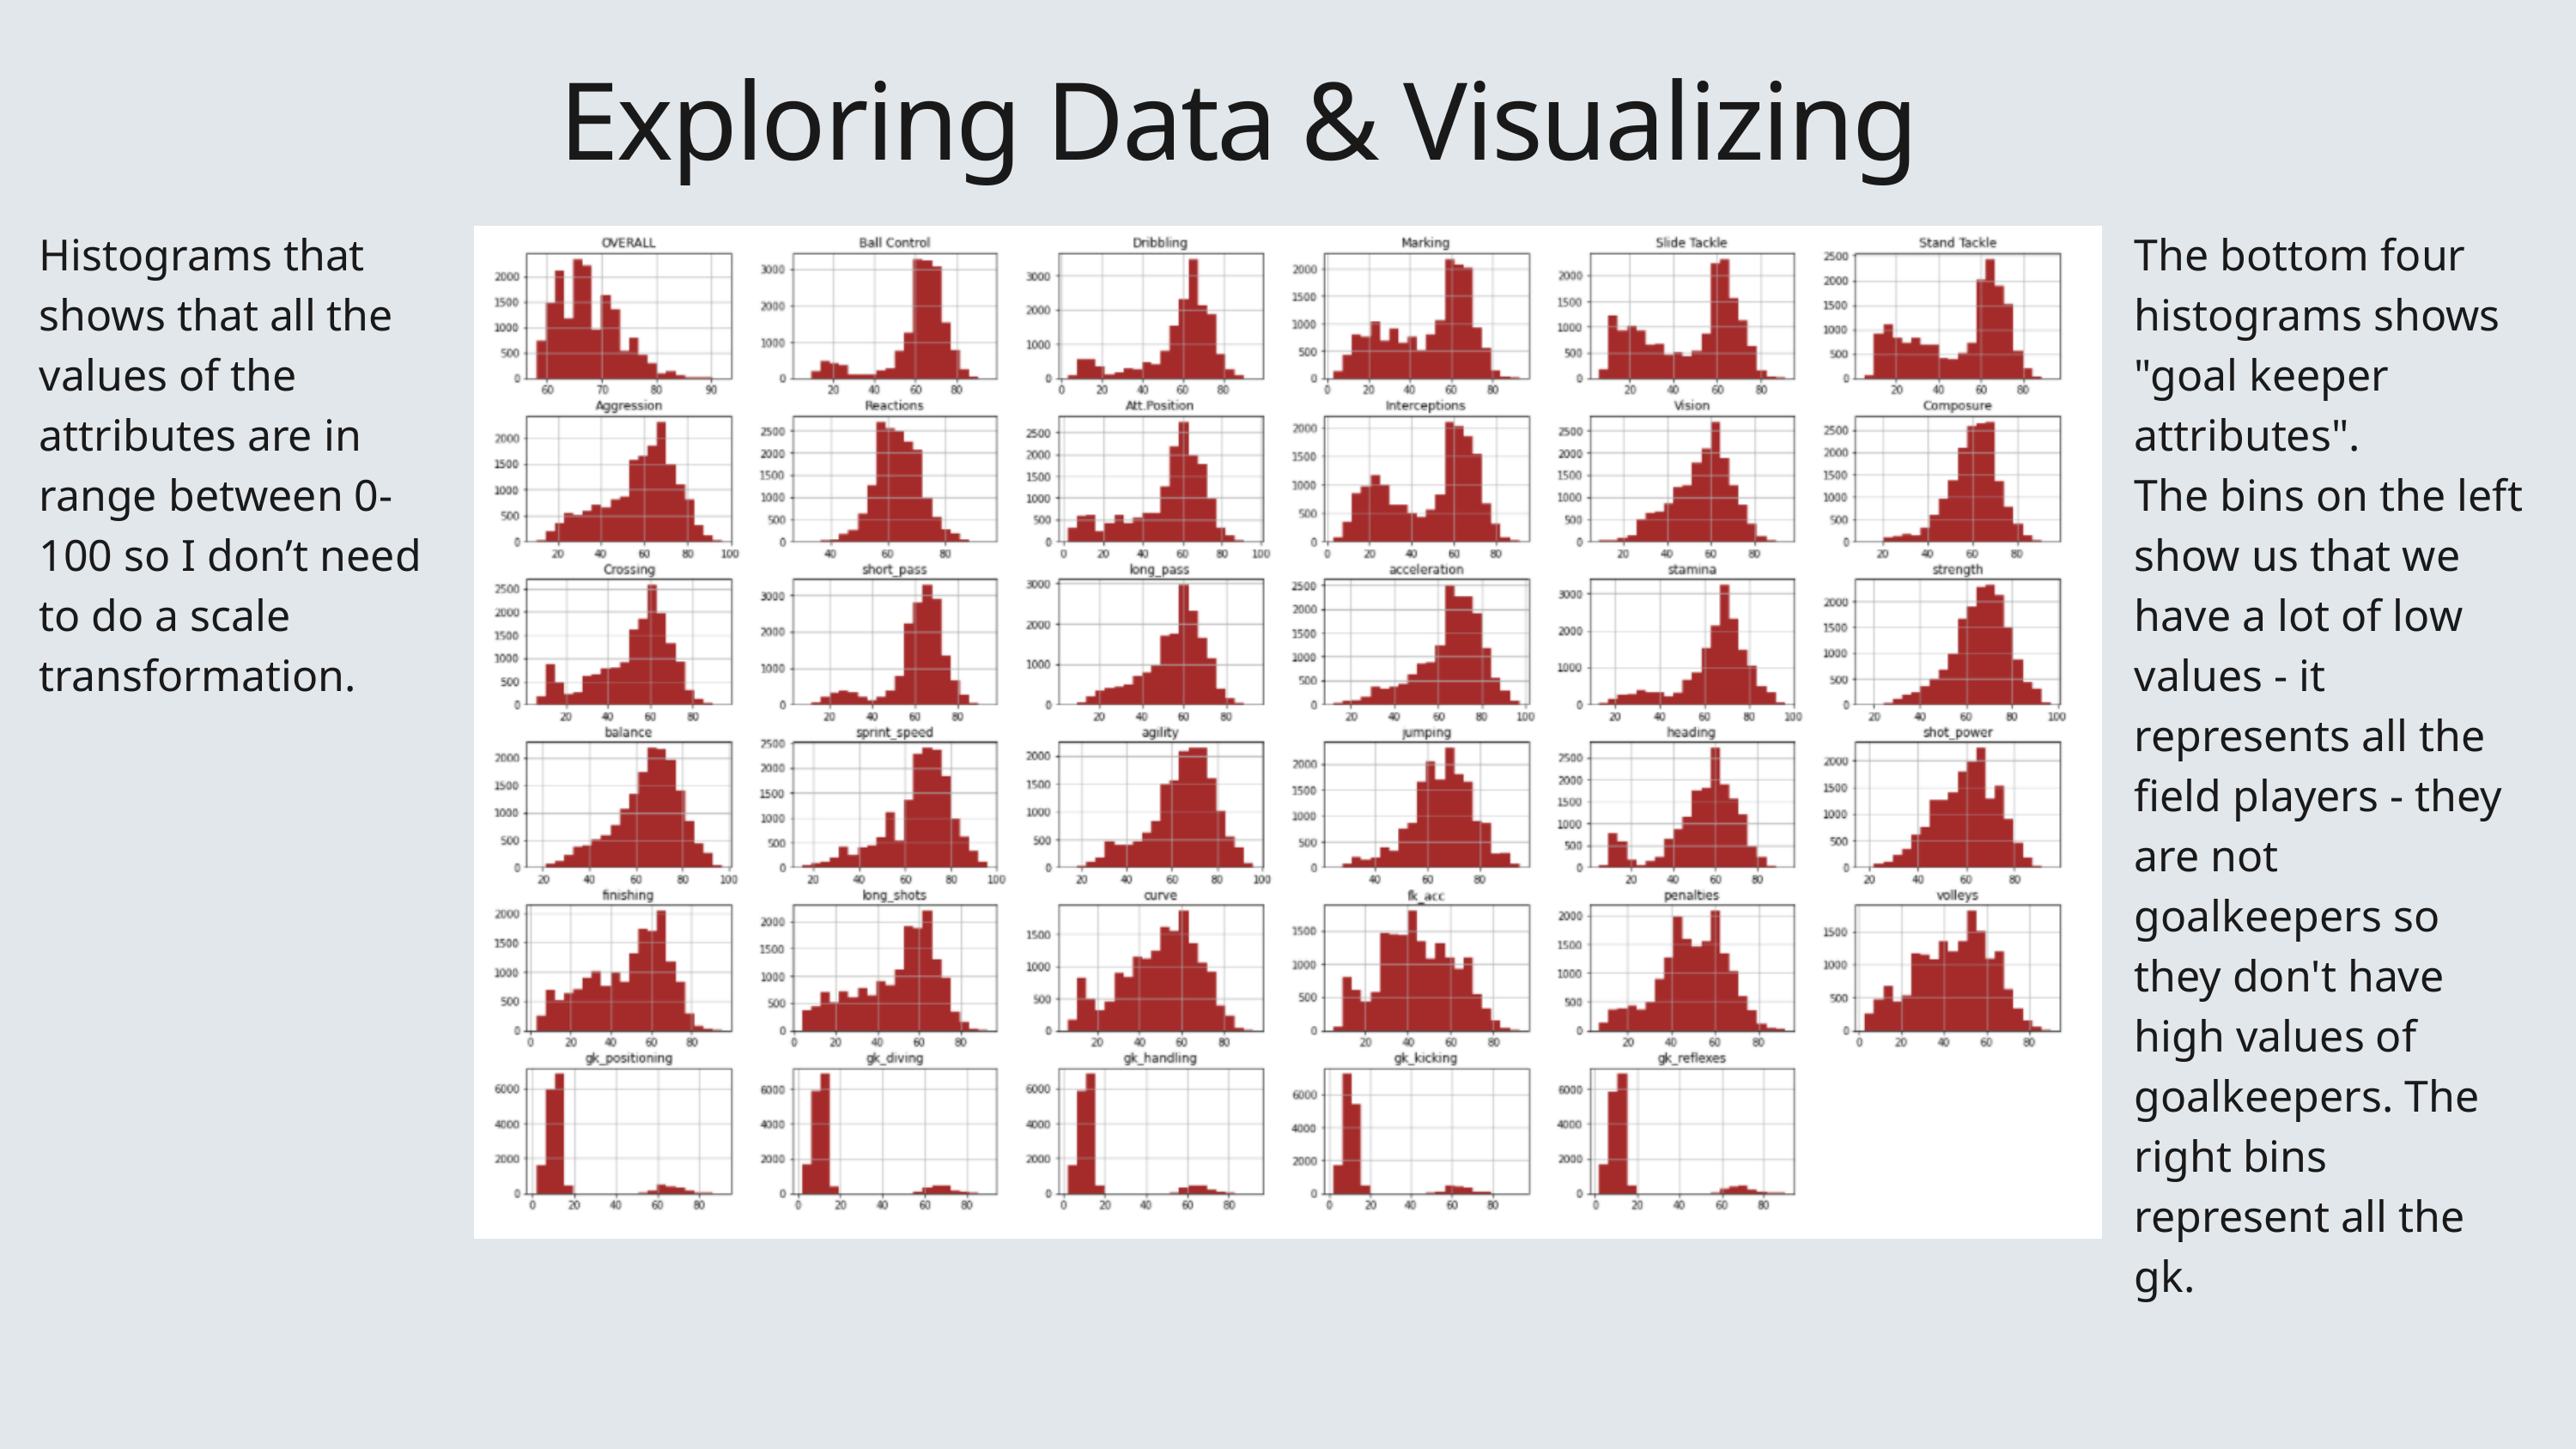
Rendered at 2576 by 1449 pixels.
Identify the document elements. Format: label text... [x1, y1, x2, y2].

text_box Histograms that shows that all the values of the attributes are in range between 0-100 so I don’t need to do a scale transformation. [39, 219, 429, 700]
text_box The bottom four histograms shows "goal keeper attributes". The bins on the left show us that we have a lot of low values - it represents all the field players - they are not goalkeepers so they don't have high values of goalkeepers. The right bins represent all the gk. [2134, 219, 2524, 1301]
picture [474, 226, 2102, 1240]
text_box Exploring Data & Visualizing [559, 52, 2016, 182]
